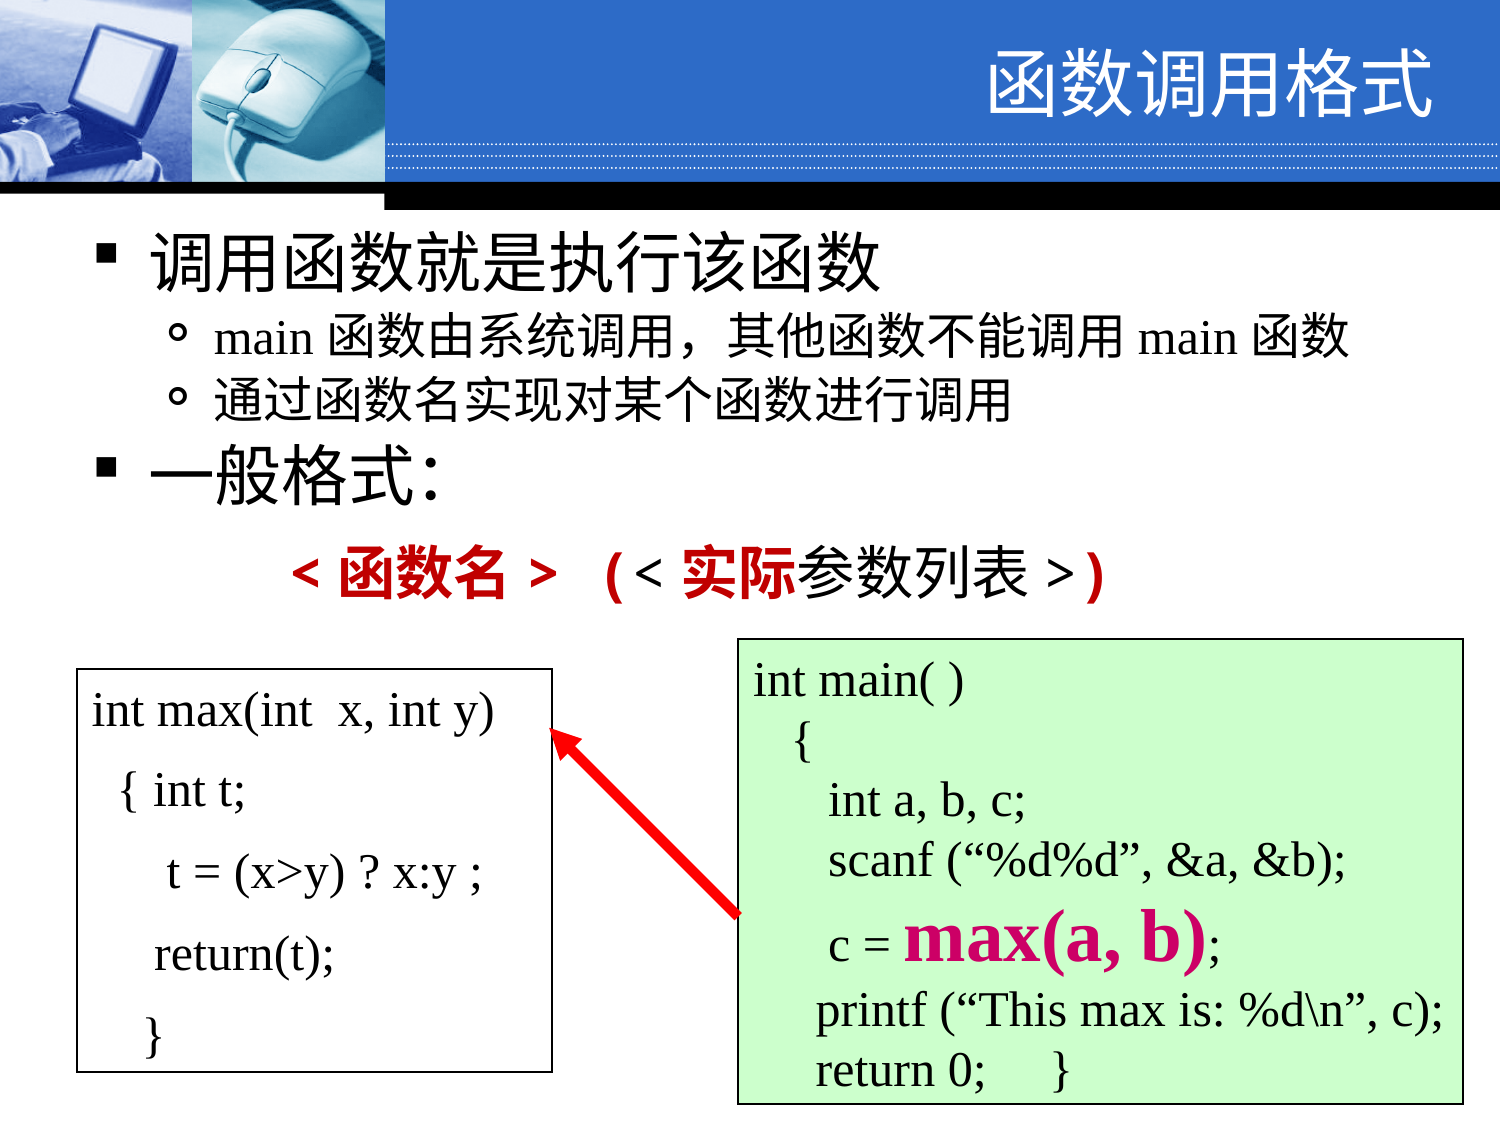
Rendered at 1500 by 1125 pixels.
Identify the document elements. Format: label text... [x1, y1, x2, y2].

text_box int main( ) { int a, b, c; scanf (“%d%d”, &a, &b); c = max(a, b); printf (“This max is: %d\n”, c); return 0; } [738, 639, 1464, 1104]
title 函数调用格式 [412, 37, 1450, 125]
picture [0, 0, 385, 181]
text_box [548, 727, 739, 917]
text_box int max(int x, int y) { int t; t = (x>y) ? x:y ; return(t); } [76, 668, 552, 1072]
list 调用函数就是执行该函数 main函数由系统调用，其他函数不能调用main函数 通过函数名实现对某个函数进行调用 一般格式： <函数名> (<实际参数列表>) [76, 222, 1427, 640]
